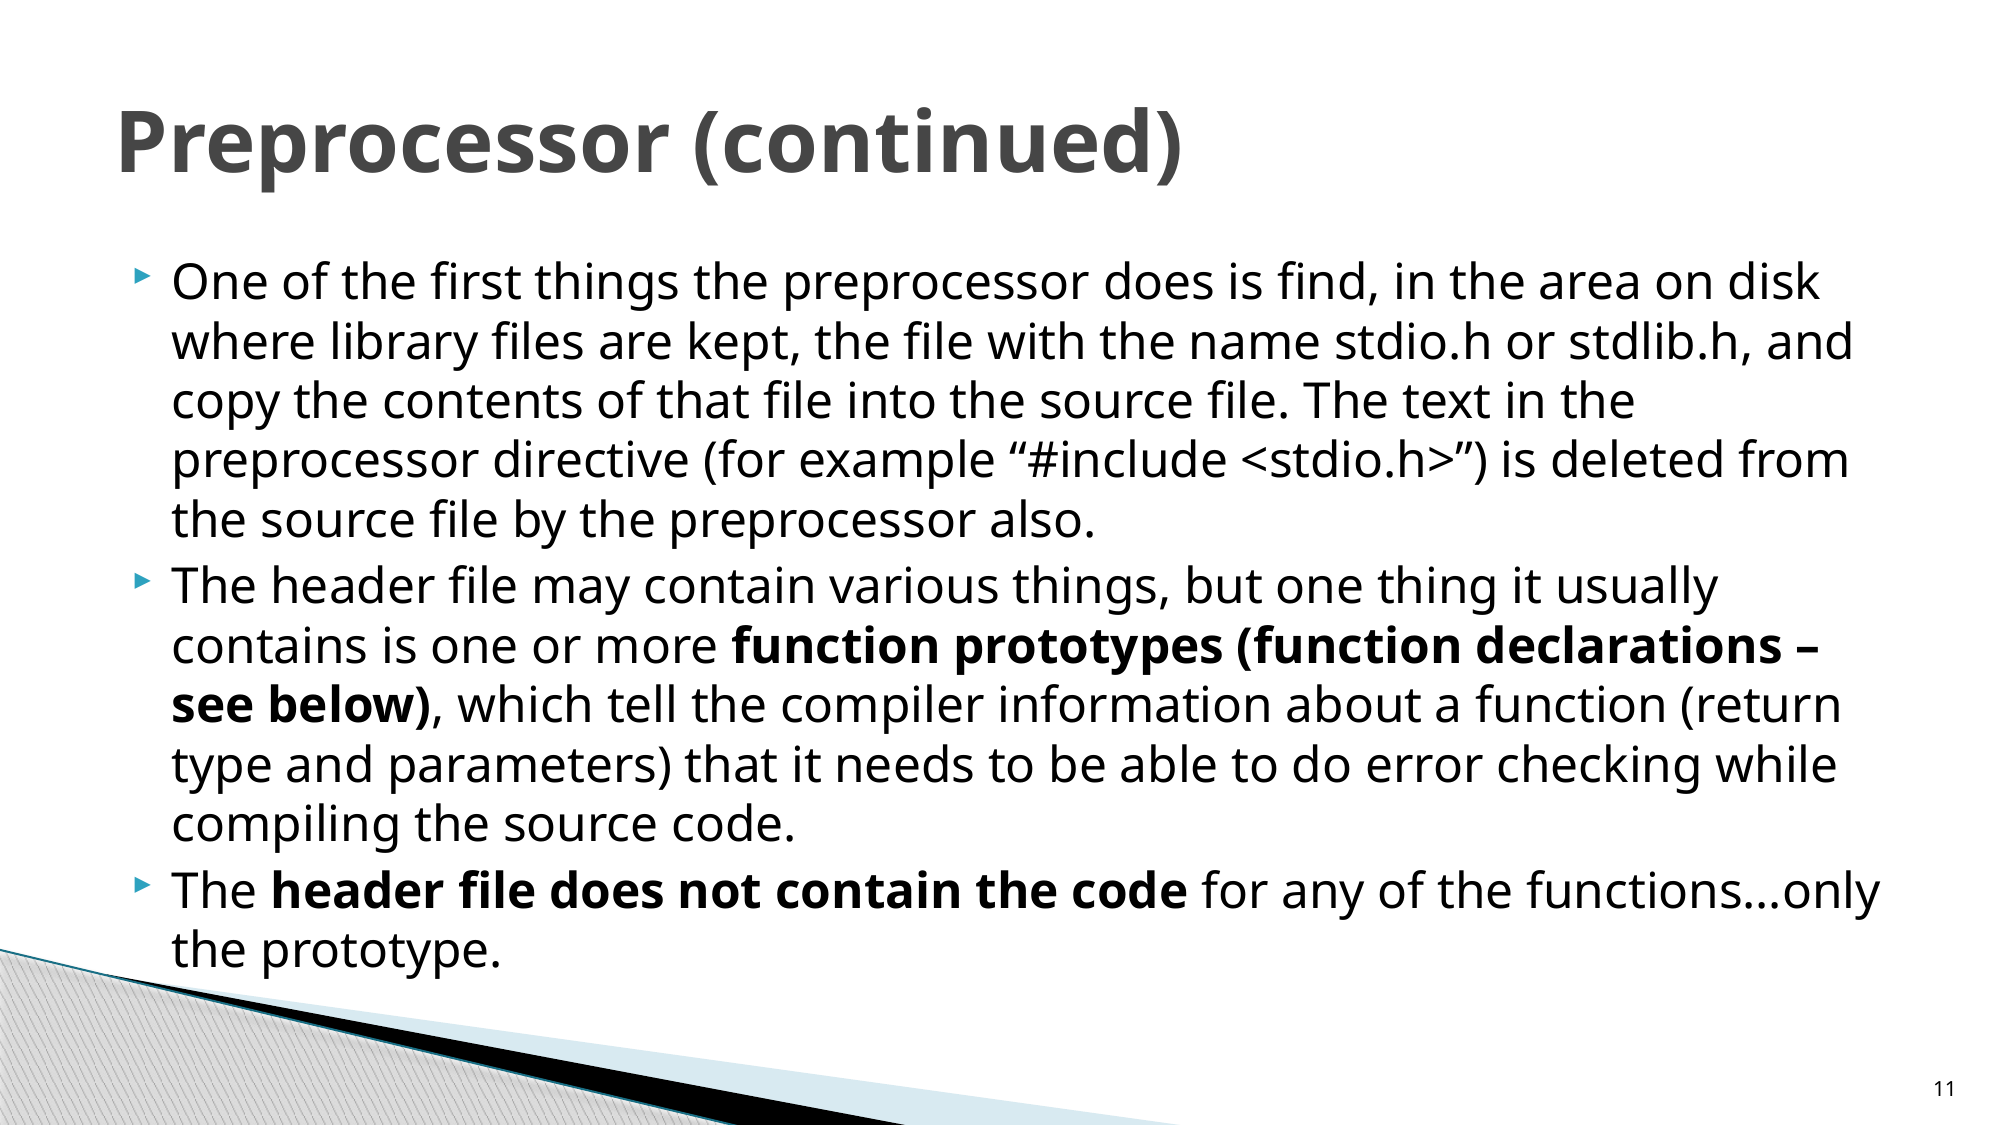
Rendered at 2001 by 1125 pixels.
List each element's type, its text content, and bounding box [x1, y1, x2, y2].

title Preprocessor (continued) [99, 45, 1900, 233]
slide_number 11 [1891, 1051, 1972, 1112]
list One of the first things the preprocessor does is find, in the area on disk where library files are kept, the file with the name stdio.h or stdlib.h, and copy the contents of that file into the source file. The text in the preprocessor directive (for example “#include <stdio.h>”) is deleted from the source file by the preprocessor also. The header file may contain various things, but one thing it usually contains is one or more function prototypes (function declarations – see below), which tell the compiler information about a function (return type and parameters) that it needs to be able to do error checking while compiling the source code. The header file does not contain the code for any of the functions…only the prototype. [99, 243, 1900, 986]
